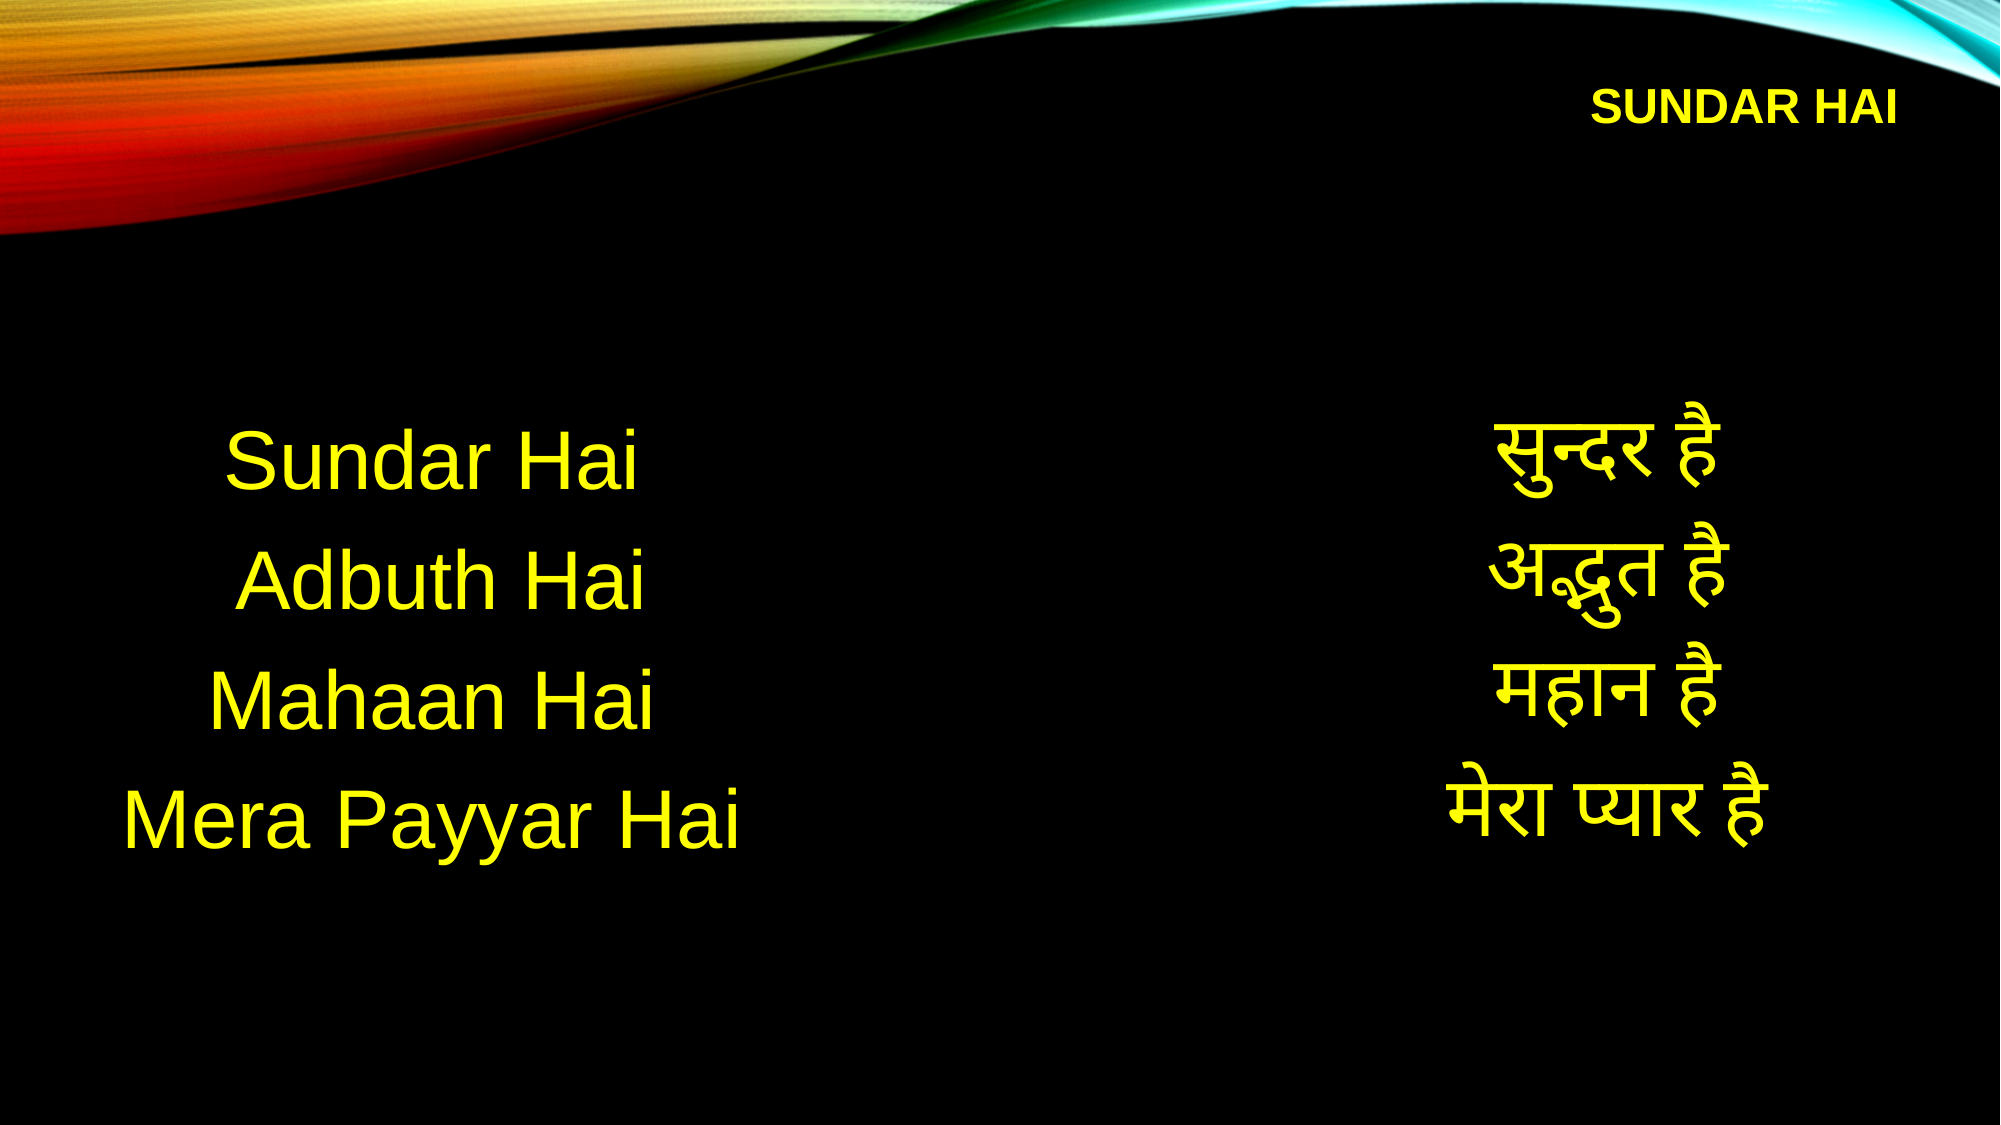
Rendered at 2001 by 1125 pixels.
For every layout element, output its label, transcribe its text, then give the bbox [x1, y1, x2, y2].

picture [0, 0, 2000, 237]
title Sundar Hai [214, 54, 1914, 141]
list सुन्दर है अद्भुत है महान है मेरा प्यार है [1189, 365, 2000, 985]
list Sundar Hai Adbuth Hai Mahaan Hai Mera Payyar Hai [13, 378, 851, 938]
